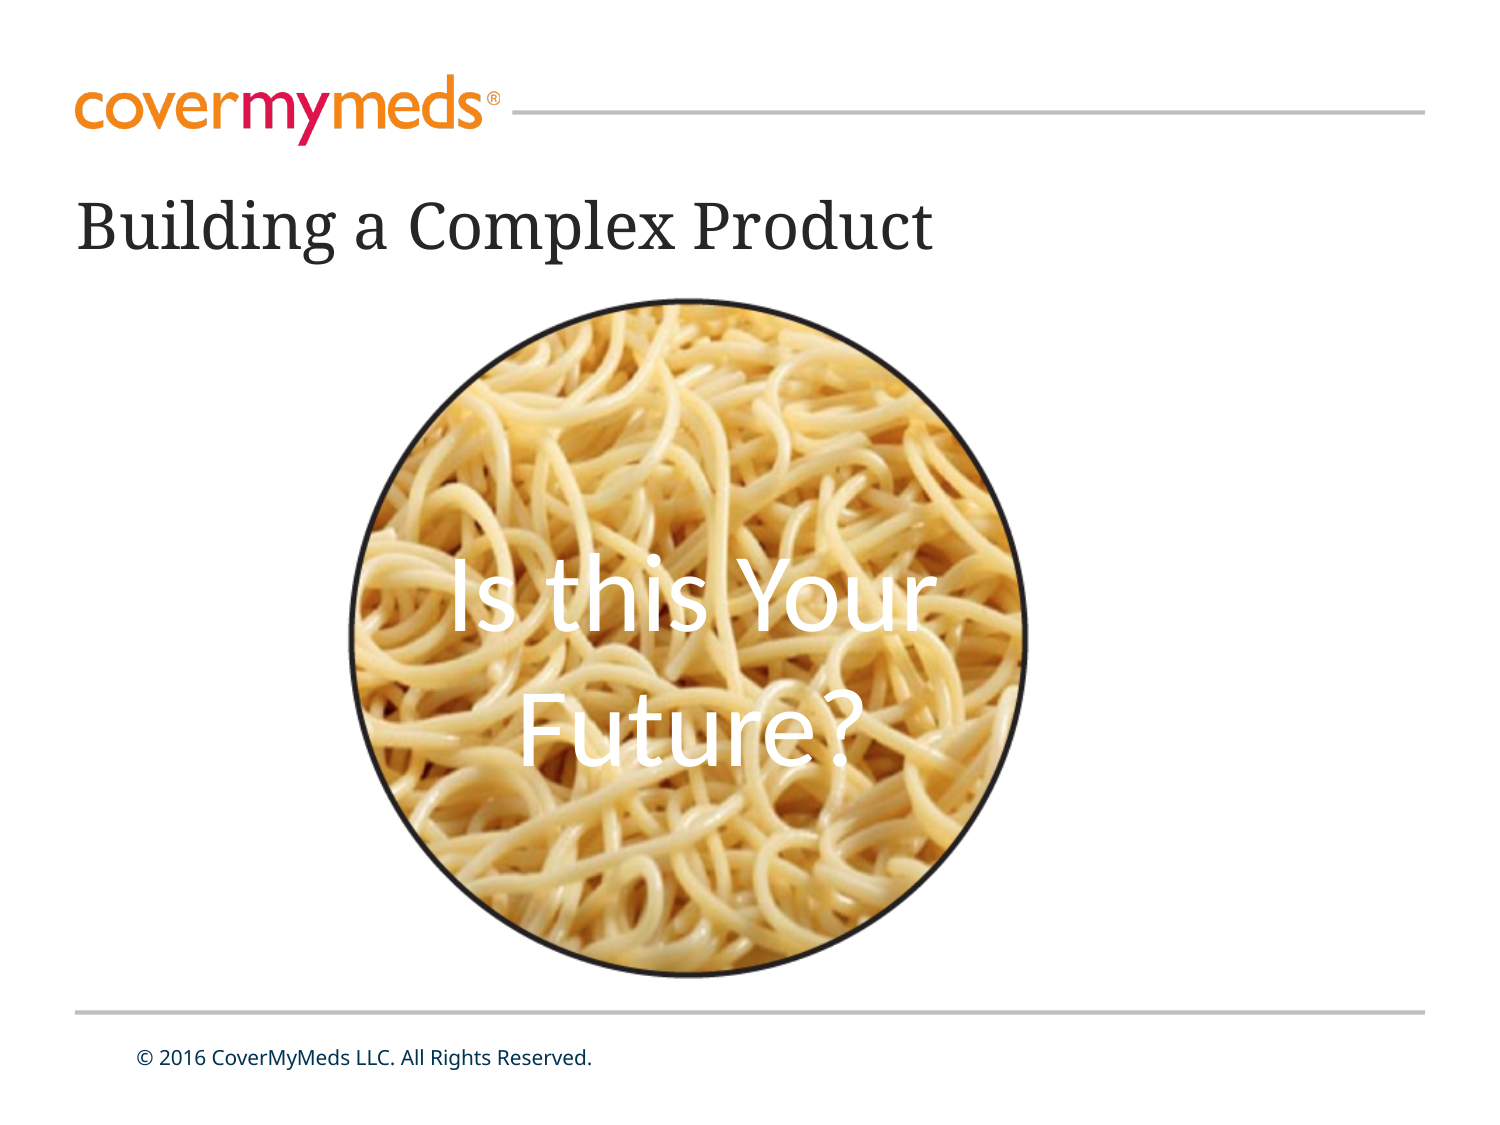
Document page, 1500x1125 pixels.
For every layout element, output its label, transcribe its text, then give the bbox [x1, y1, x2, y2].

picture [74, 74, 500, 146]
picture [337, 287, 1040, 990]
title Building a Complex Product [76, 193, 1428, 268]
